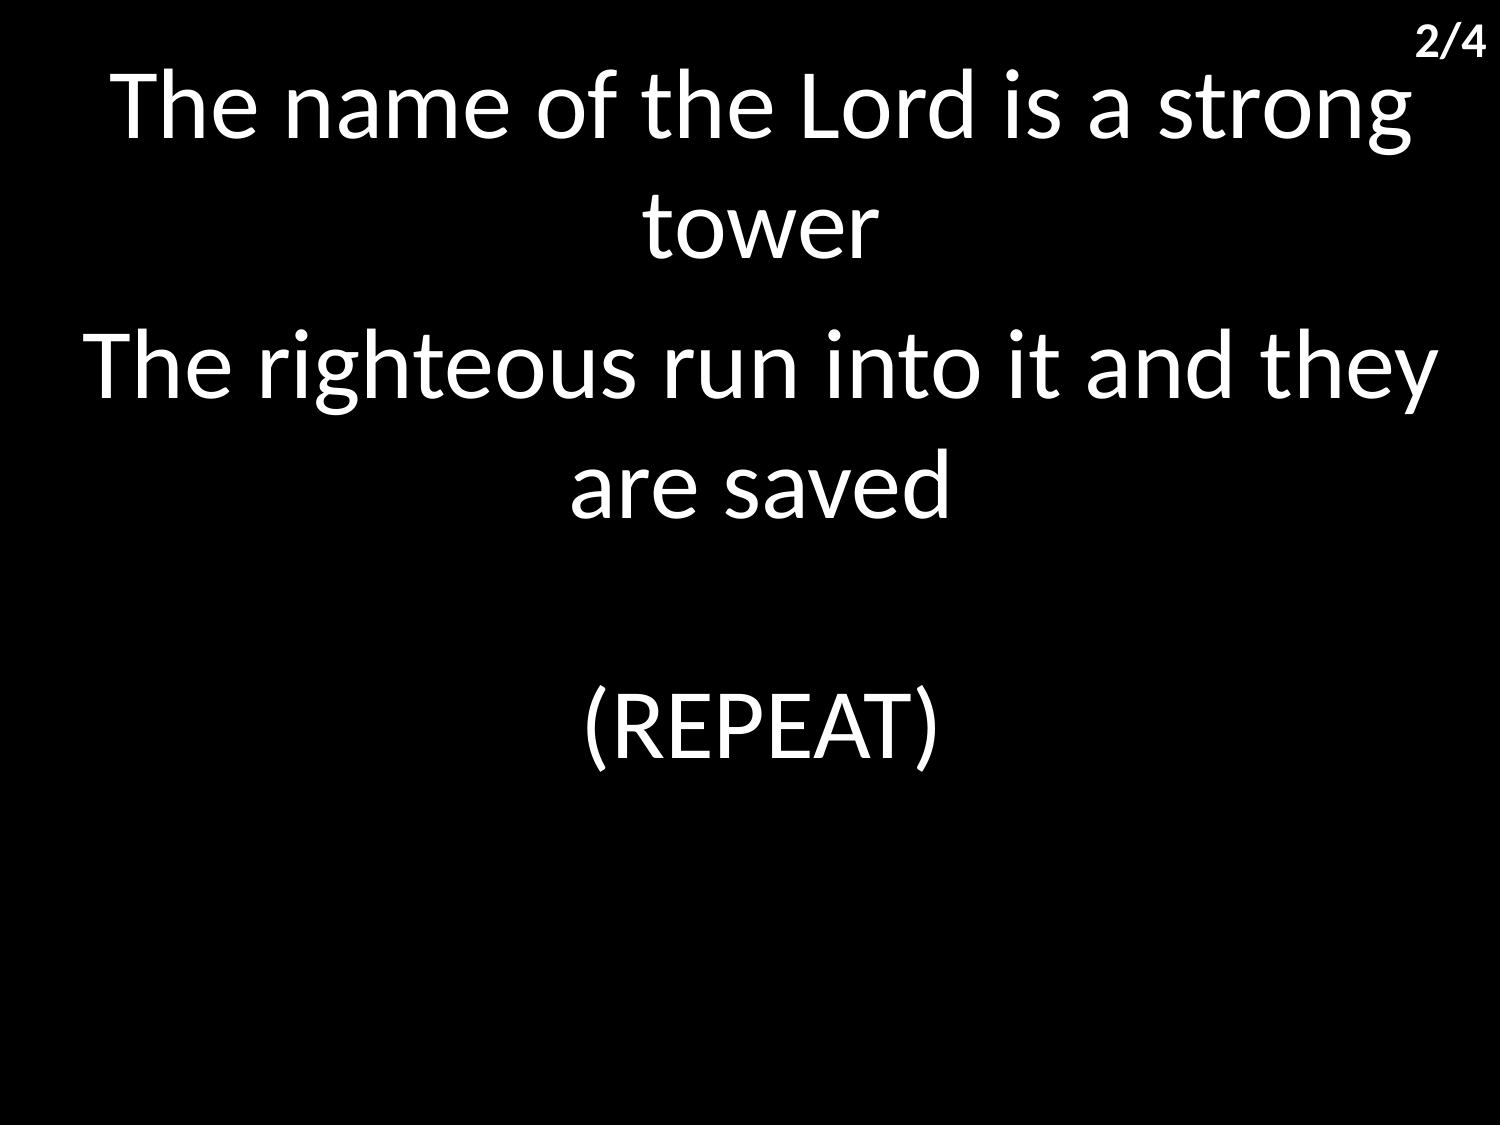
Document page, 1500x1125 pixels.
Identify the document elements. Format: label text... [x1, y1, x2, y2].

text_box 2/4 [1399, 0, 1500, 75]
subtitle The name of the Lord is a strong tower The righteous run into it and they are saved (REPEAT) [53, 30, 1471, 1094]
